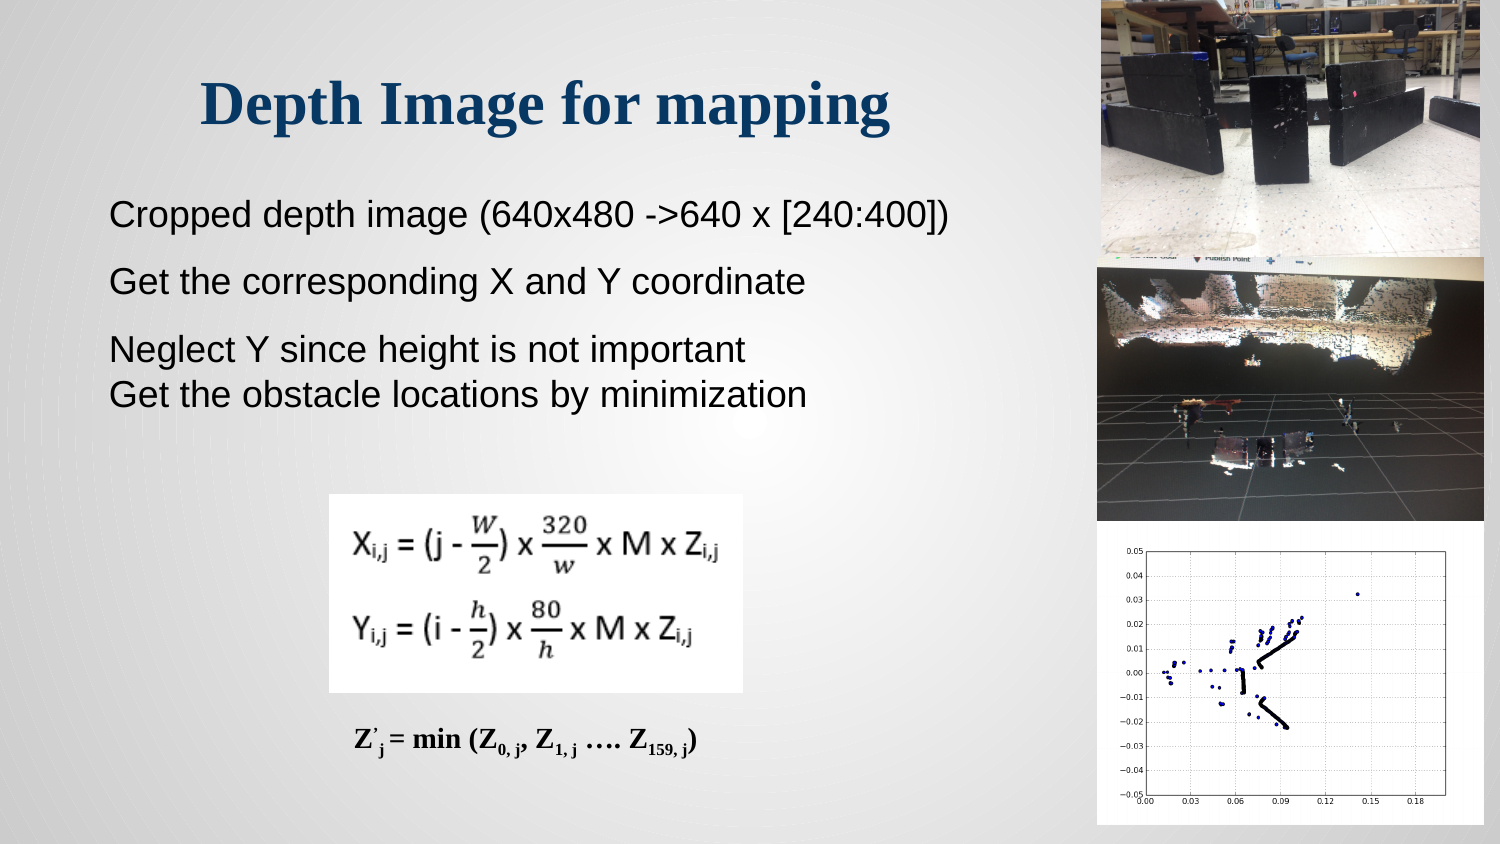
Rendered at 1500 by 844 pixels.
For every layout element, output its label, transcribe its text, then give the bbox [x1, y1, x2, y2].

picture [1096, 0, 1485, 825]
text_box Z’j = min (Z0, j, Z1, j …. Z159, j) [338, 599, 779, 705]
title Depth Image for mapping [75, 33, 1018, 152]
list Cropped depth image (640x480 ->640 x [240:400]) Get the corresponding X and Y coordinate Neglect Y since height is not important Get the obstacle locations by minimization [75, 152, 1075, 462]
picture [329, 493, 743, 693]
